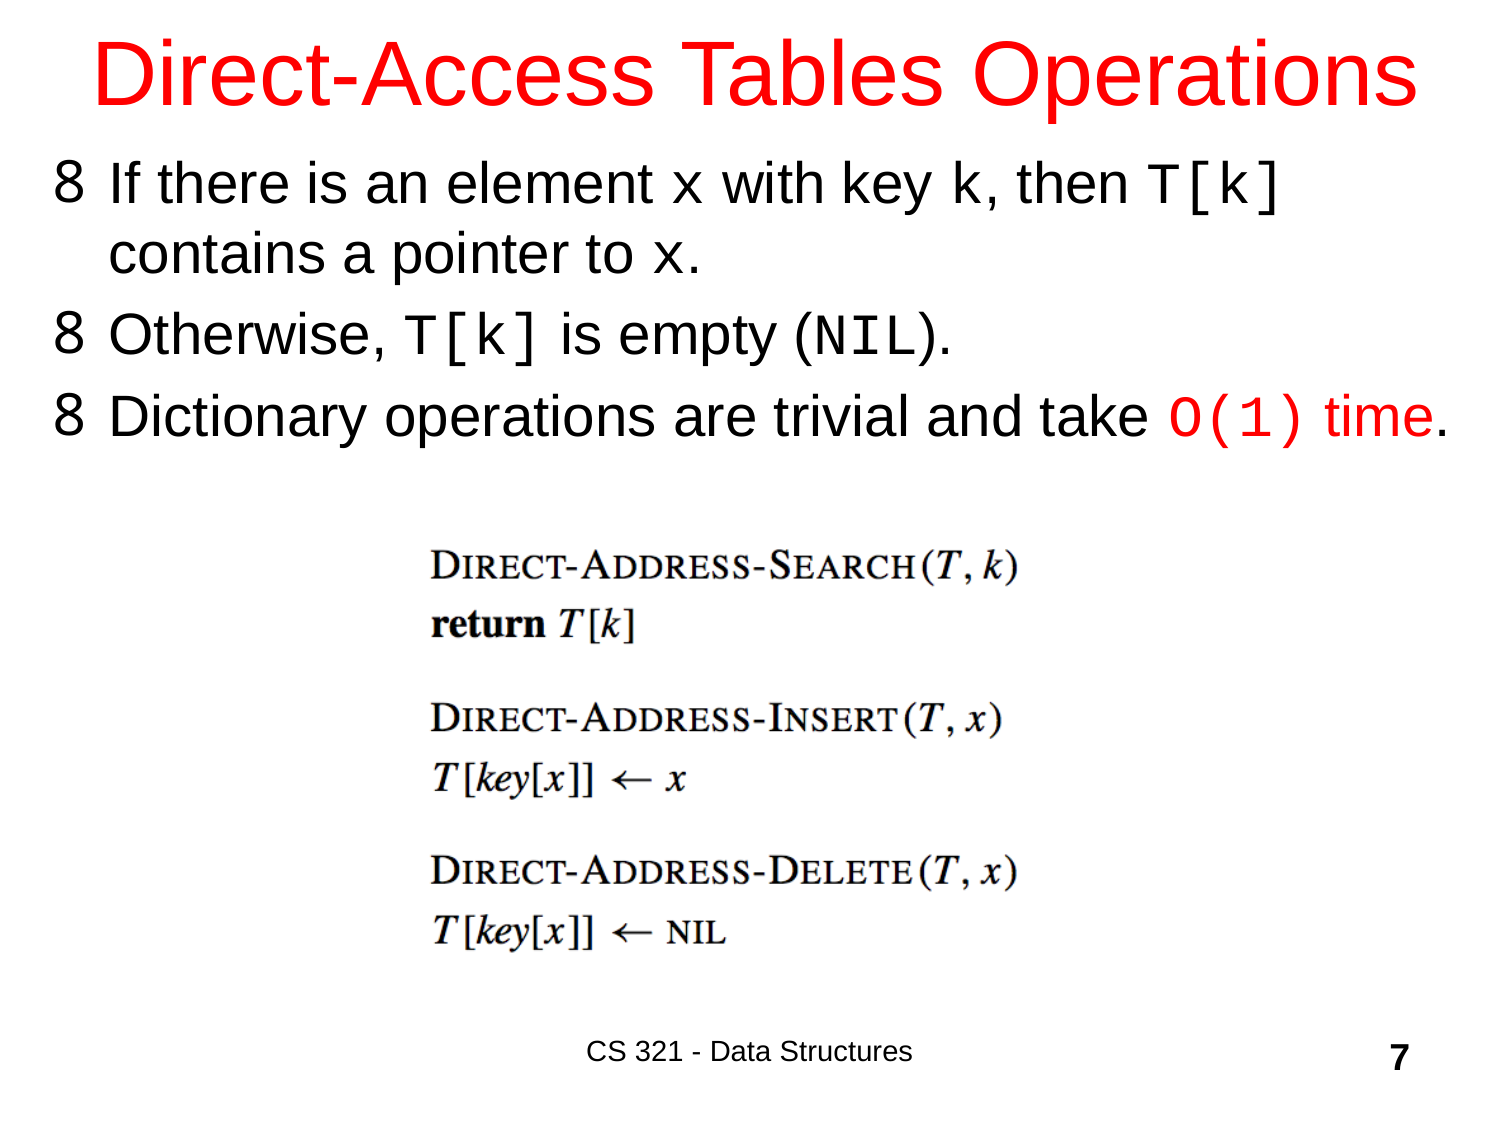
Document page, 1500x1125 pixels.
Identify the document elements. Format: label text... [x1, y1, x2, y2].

title Direct-Access Tables Operations [62, 0, 1450, 137]
picture [410, 524, 1090, 1006]
list If there is an element x with key k, then T[k] contains a pointer to x. Otherwise, T[k] is empty (NIL). Dictionary operations are trivial and take O(1) time. [37, 137, 1500, 551]
footer CS 321 - Data Structures [462, 1024, 1038, 1101]
slide_number 7 [1112, 1024, 1426, 1101]
